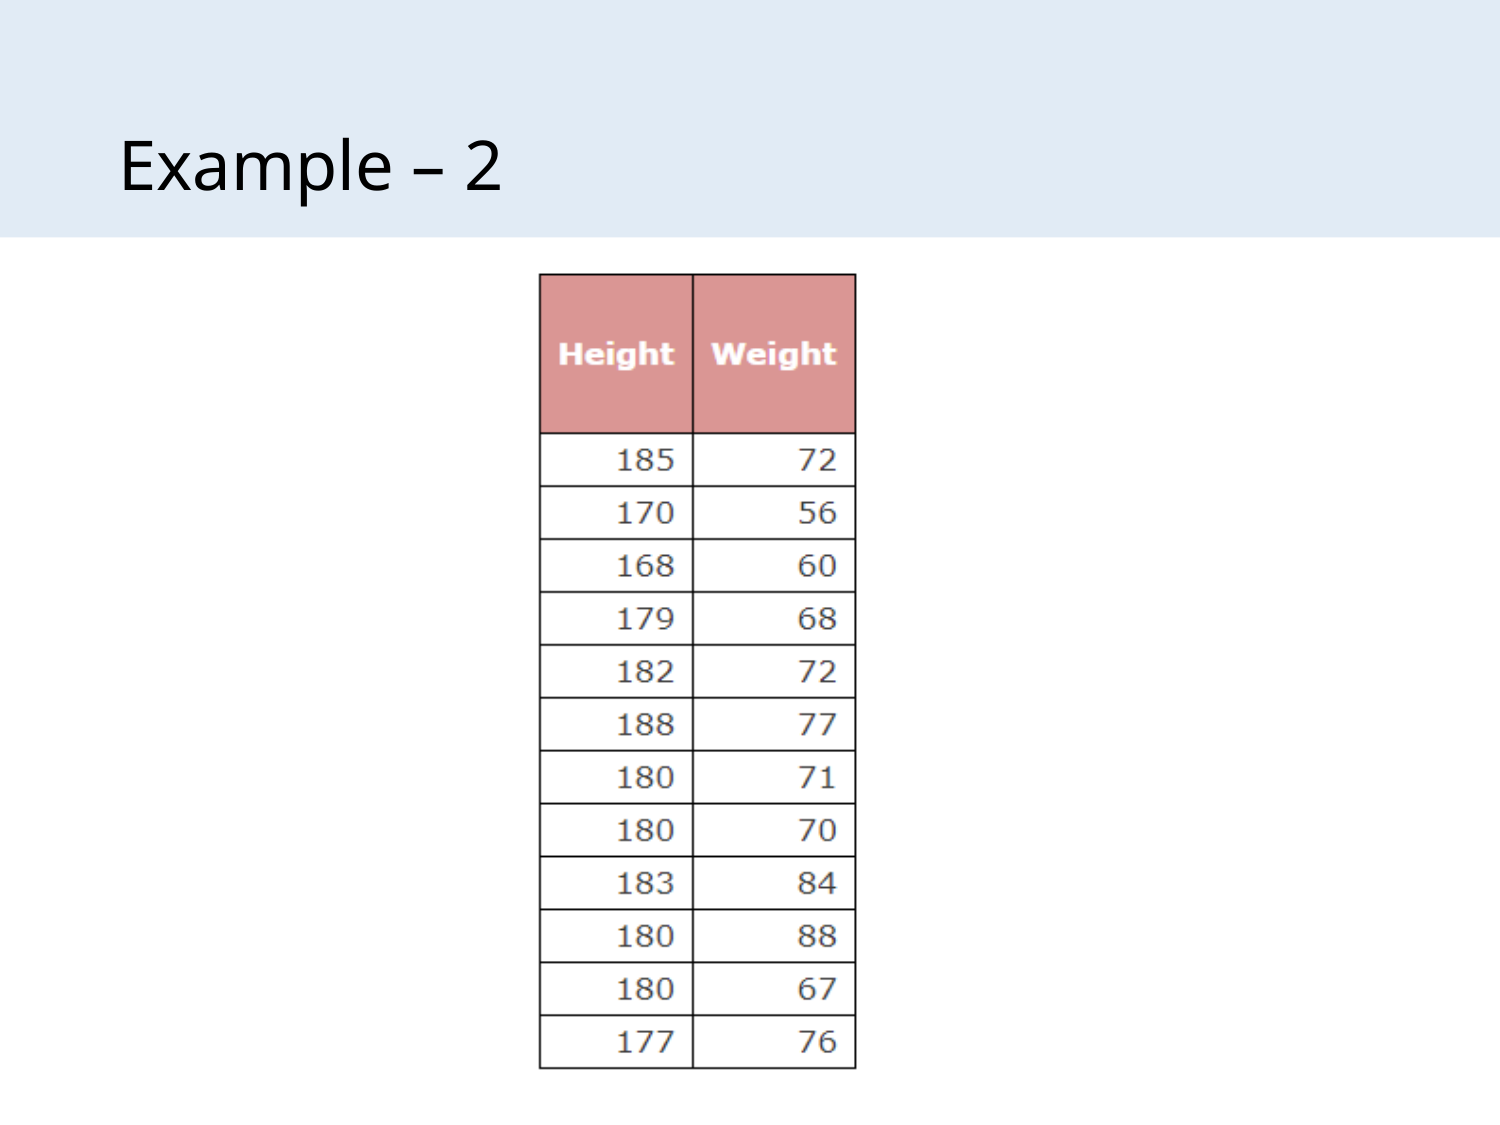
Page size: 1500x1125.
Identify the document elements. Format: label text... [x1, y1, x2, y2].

picture [513, 243, 904, 1095]
title Example – 2 [103, 59, 1397, 278]
